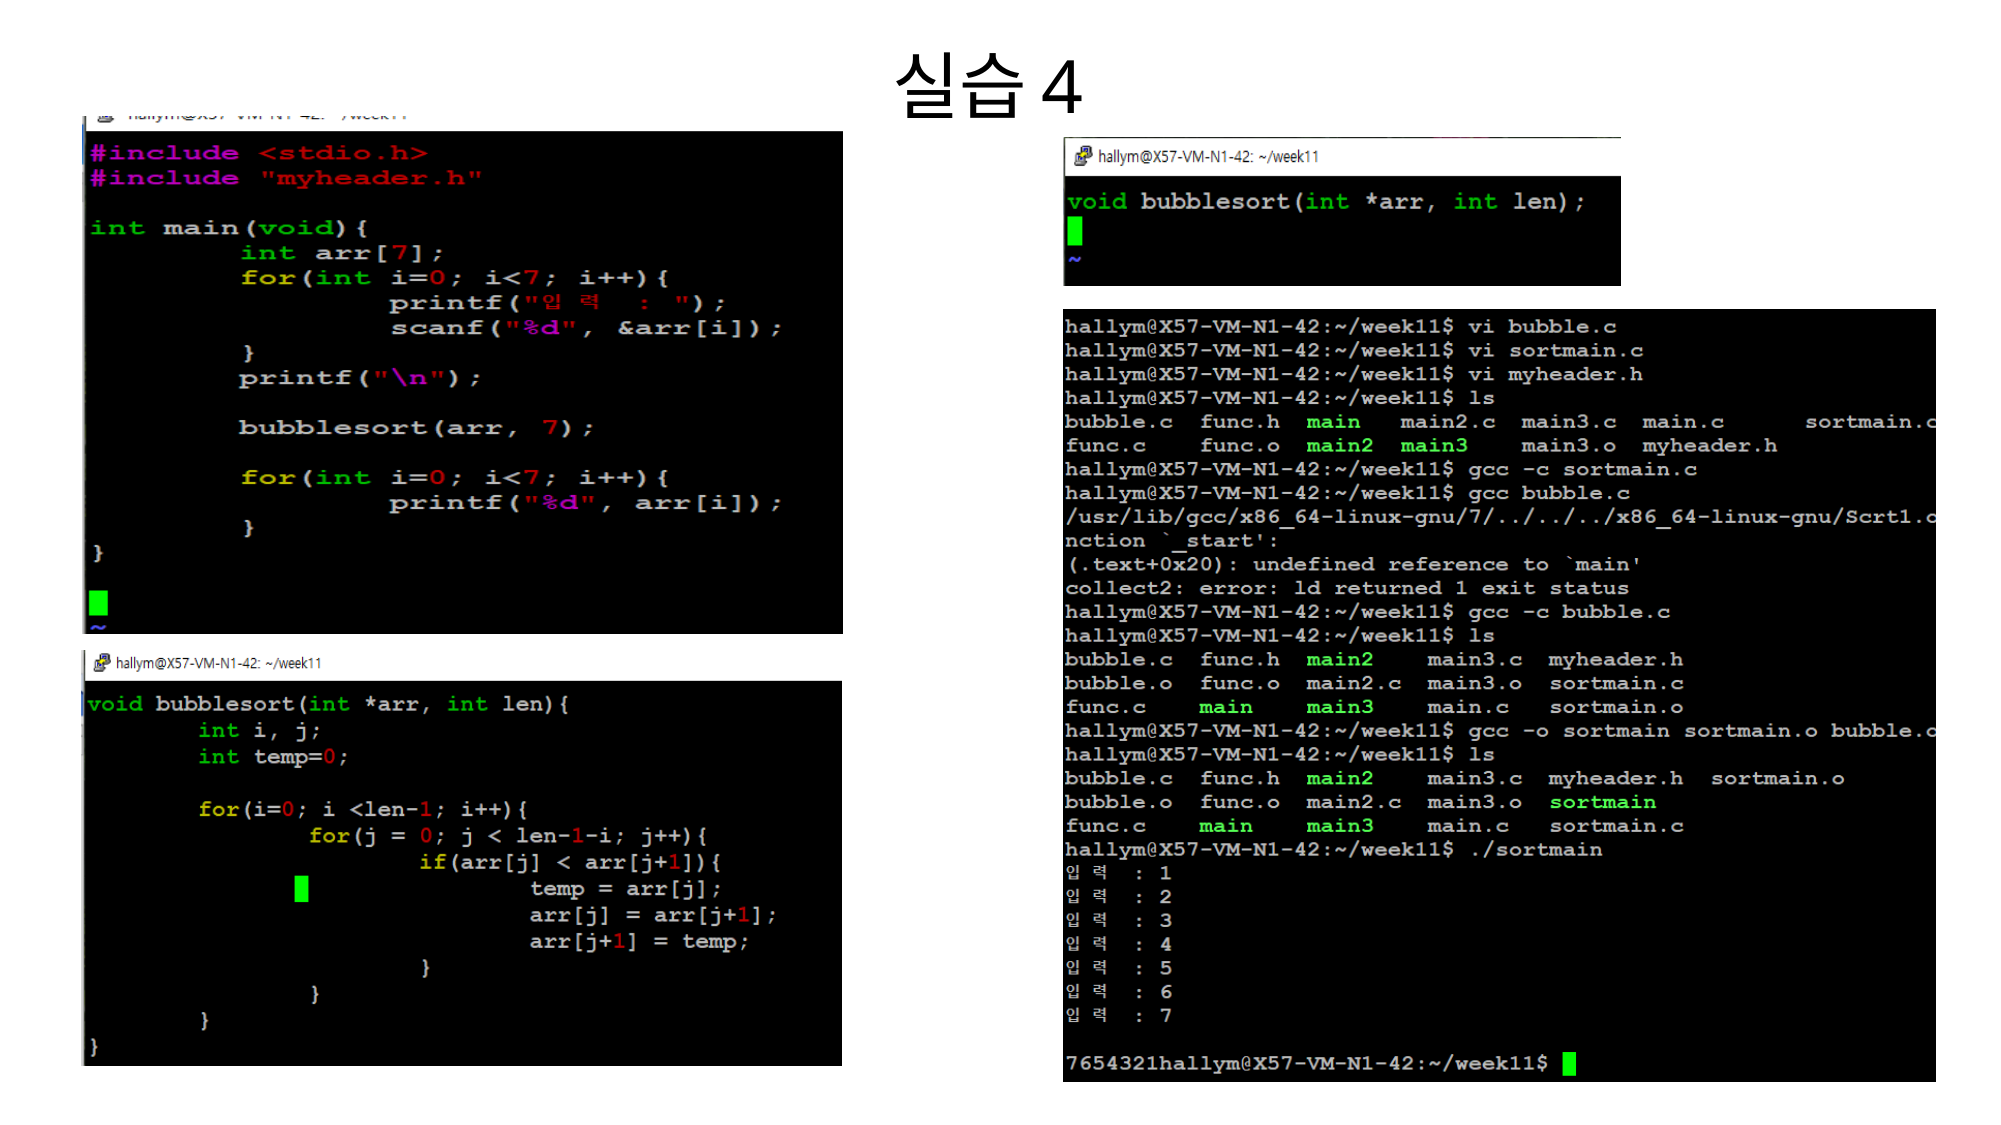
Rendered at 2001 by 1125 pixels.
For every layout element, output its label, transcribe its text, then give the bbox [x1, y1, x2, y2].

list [1063, 137, 1621, 286]
picture [1063, 309, 1936, 1082]
title 실습4 [817, 42, 1158, 138]
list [81, 650, 842, 1066]
picture [82, 116, 843, 634]
